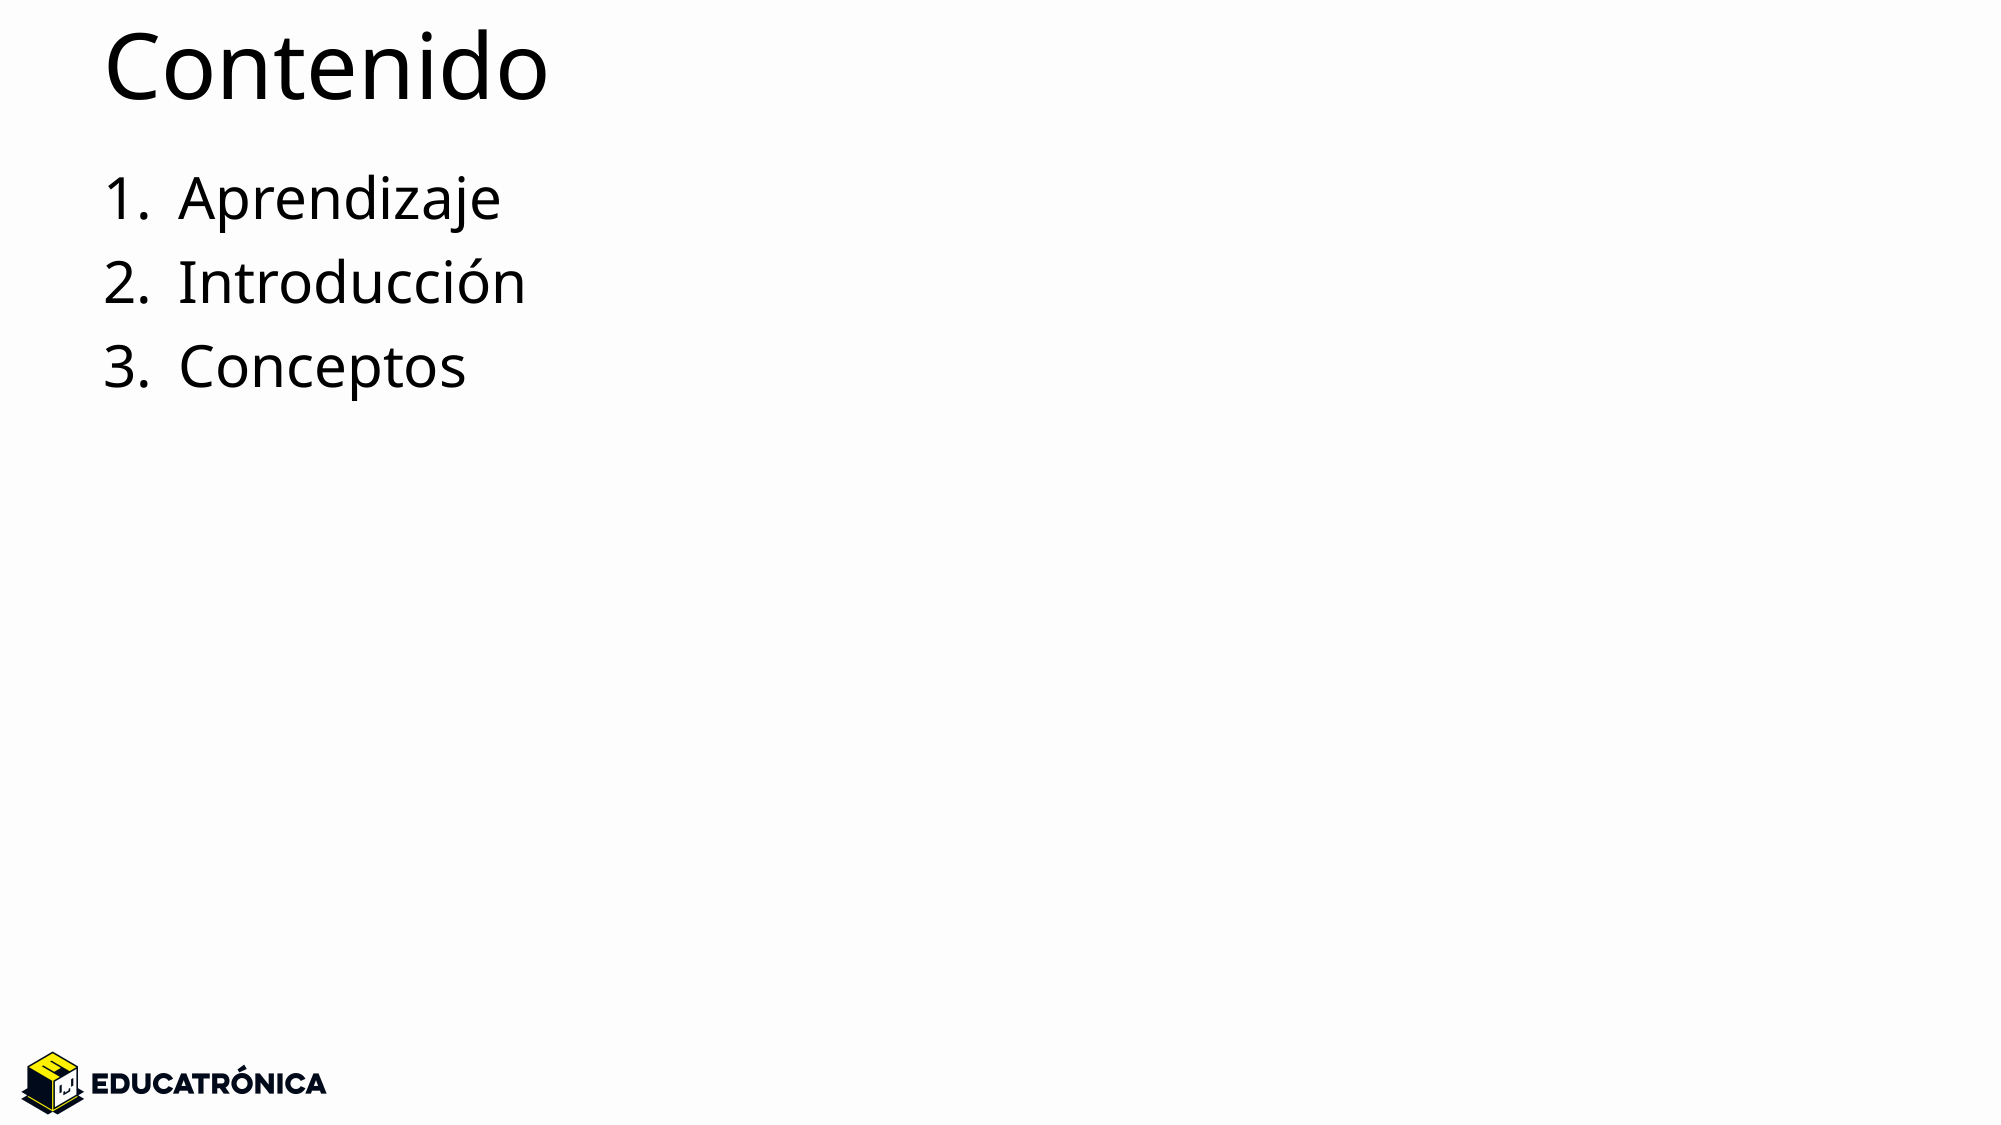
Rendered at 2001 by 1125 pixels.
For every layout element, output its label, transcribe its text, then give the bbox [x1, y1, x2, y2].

list Aprendizaje Introducción Conceptos [88, 162, 1912, 1037]
title Contenido [88, 7, 1912, 133]
picture [19, 1048, 330, 1118]
